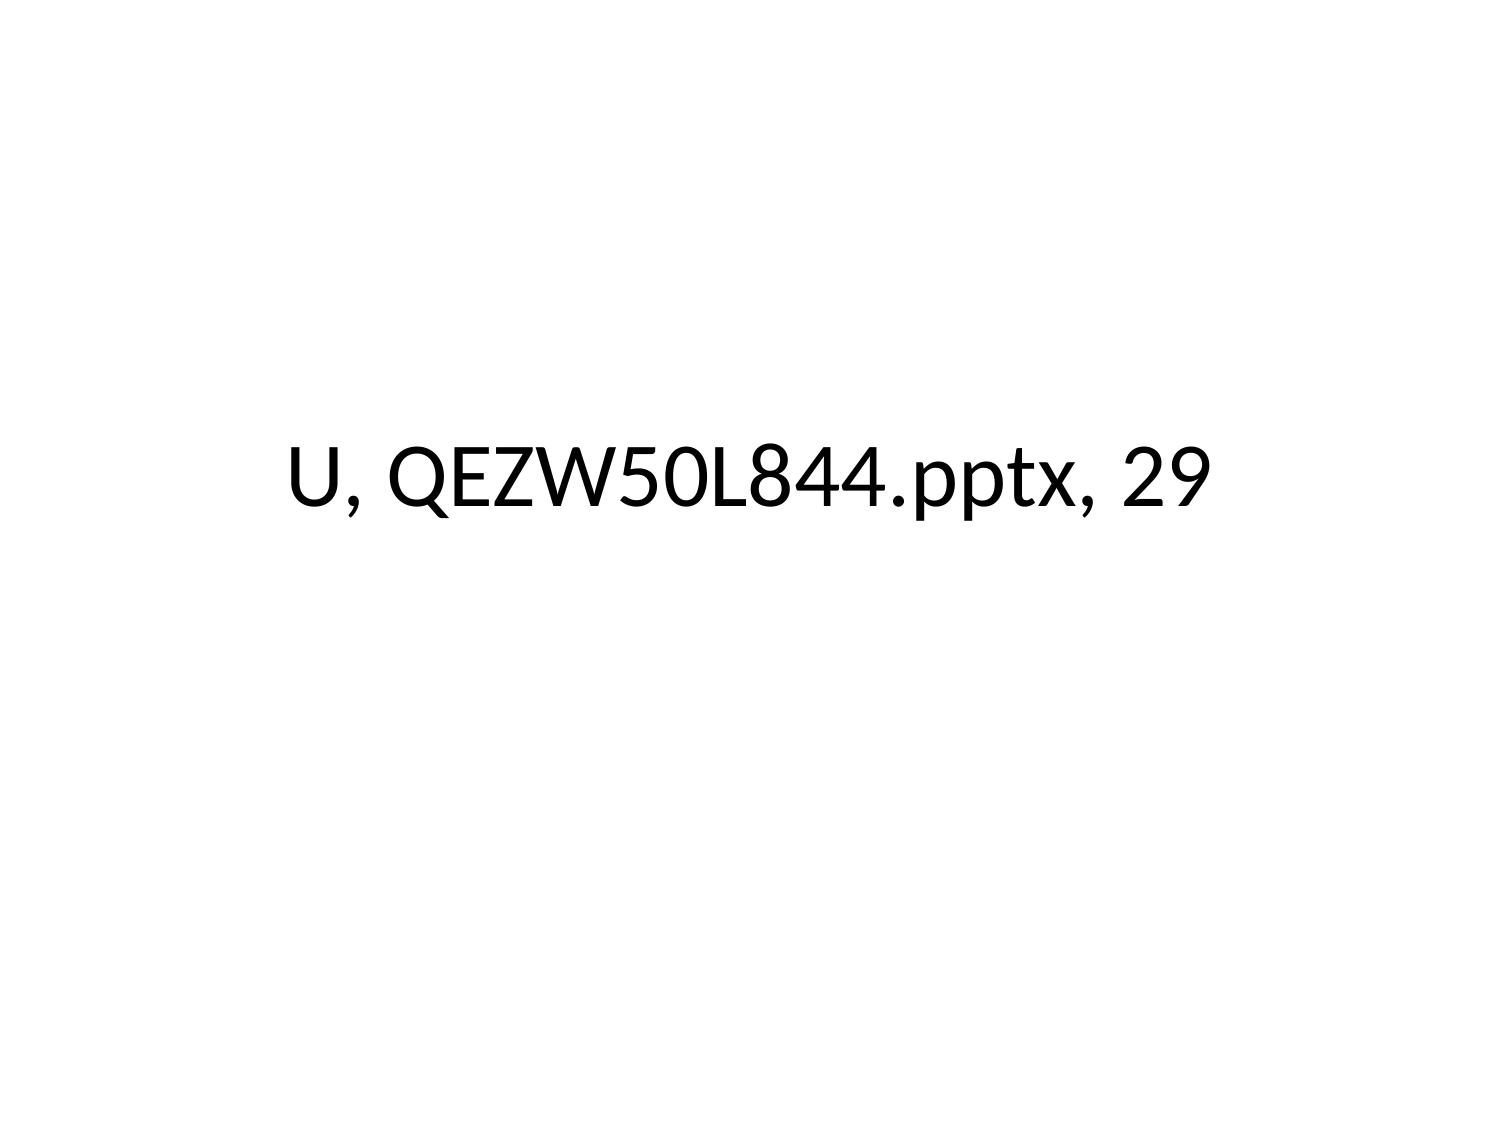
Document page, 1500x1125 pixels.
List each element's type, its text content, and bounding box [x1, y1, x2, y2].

title U, QEZW50L844.pptx, 29 [112, 349, 1388, 591]
